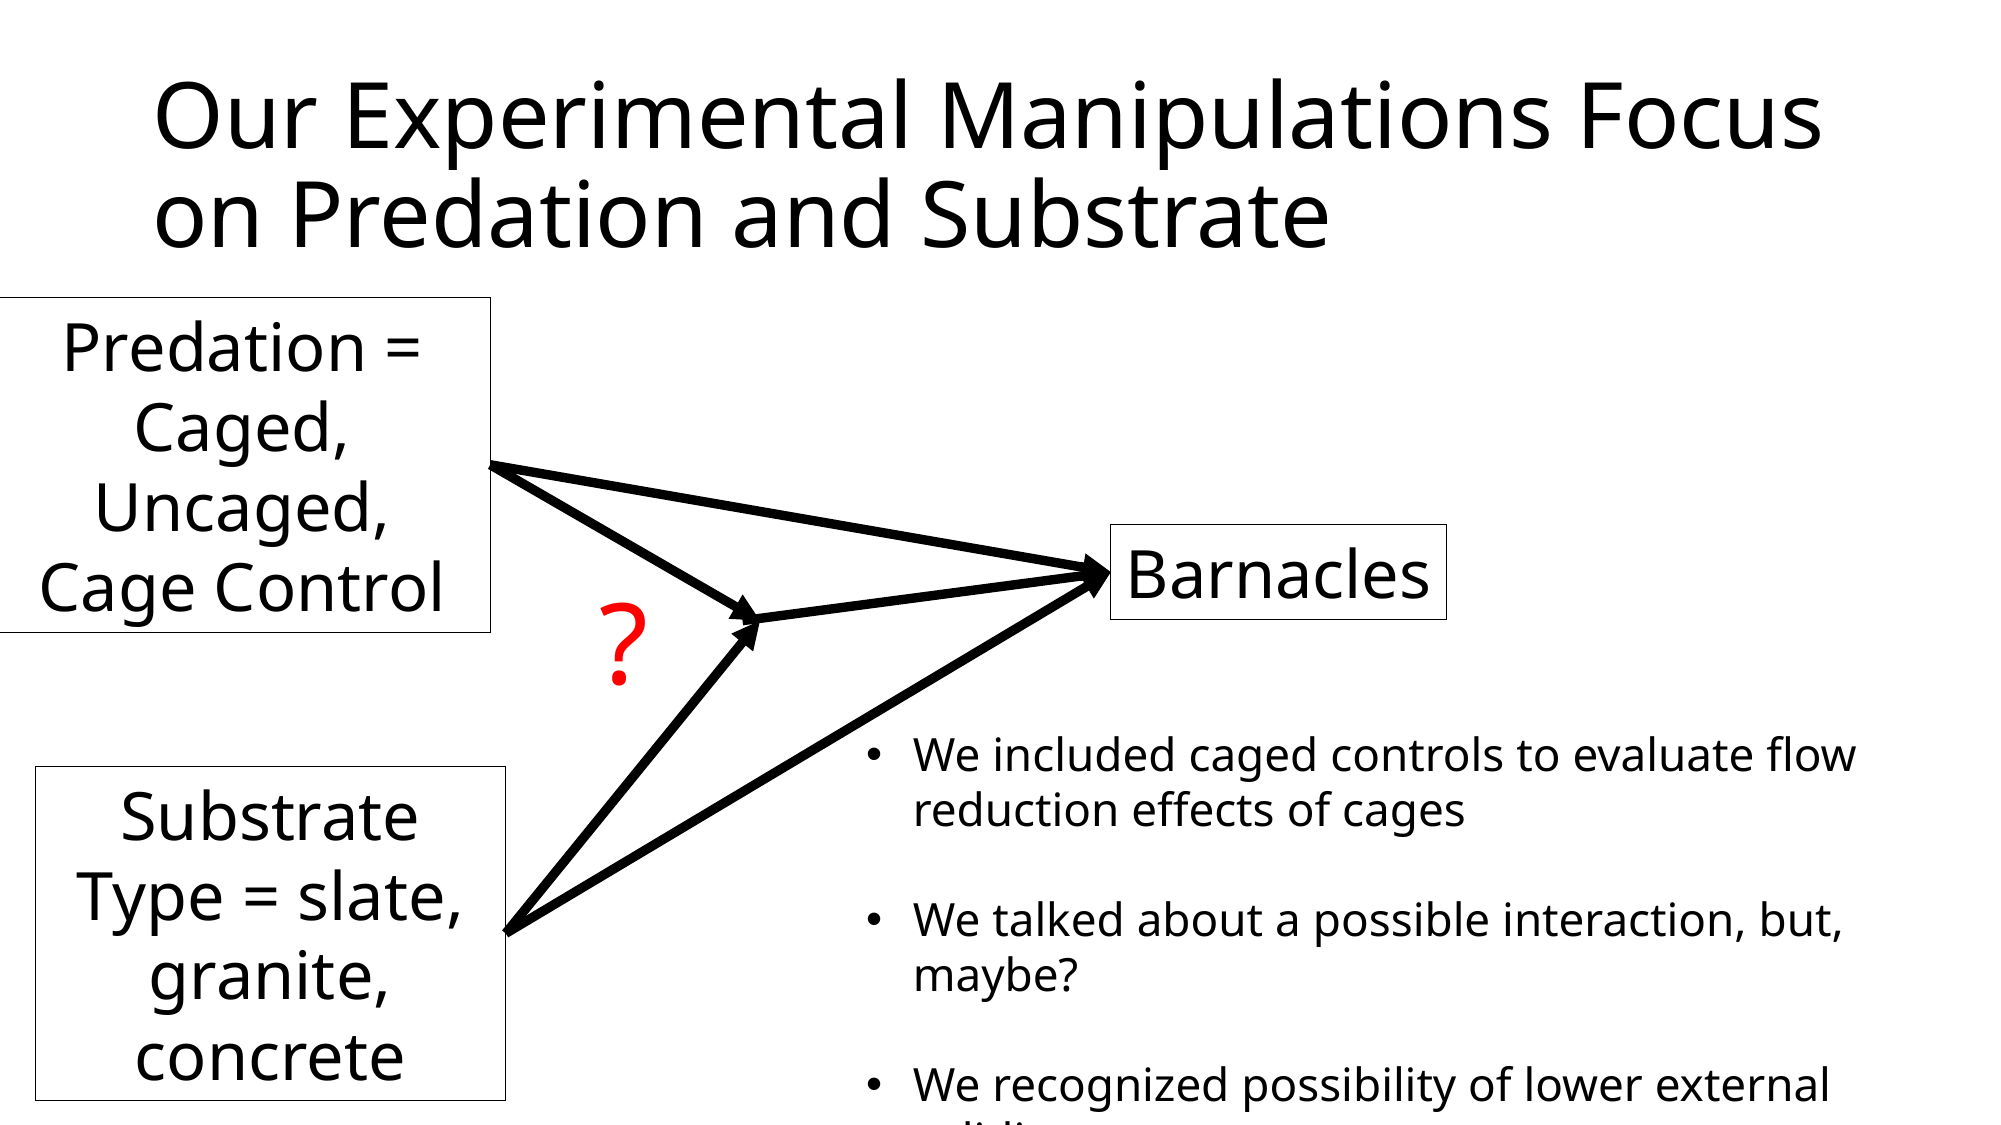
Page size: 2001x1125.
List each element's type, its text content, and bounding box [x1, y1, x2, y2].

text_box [505, 620, 761, 936]
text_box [742, 572, 1134, 621]
text_box Barnacles [1134, 524, 1447, 620]
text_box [761, 621, 1134, 936]
title Our Experimental Manipulations Focus on Predation and Substrate [137, 59, 1863, 278]
text_box Substrate Type = slate, granite, concrete [35, 766, 506, 1101]
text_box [490, 426, 760, 621]
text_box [760, 426, 1134, 572]
text_box We included caged controls to evaluate flow reduction effects of cages We talked about a possible interaction, but, maybe? We recognized possibility of lower external validity [851, 718, 1979, 1125]
text_box Predation = Caged, Uncaged, Cage Control [0, 297, 491, 633]
